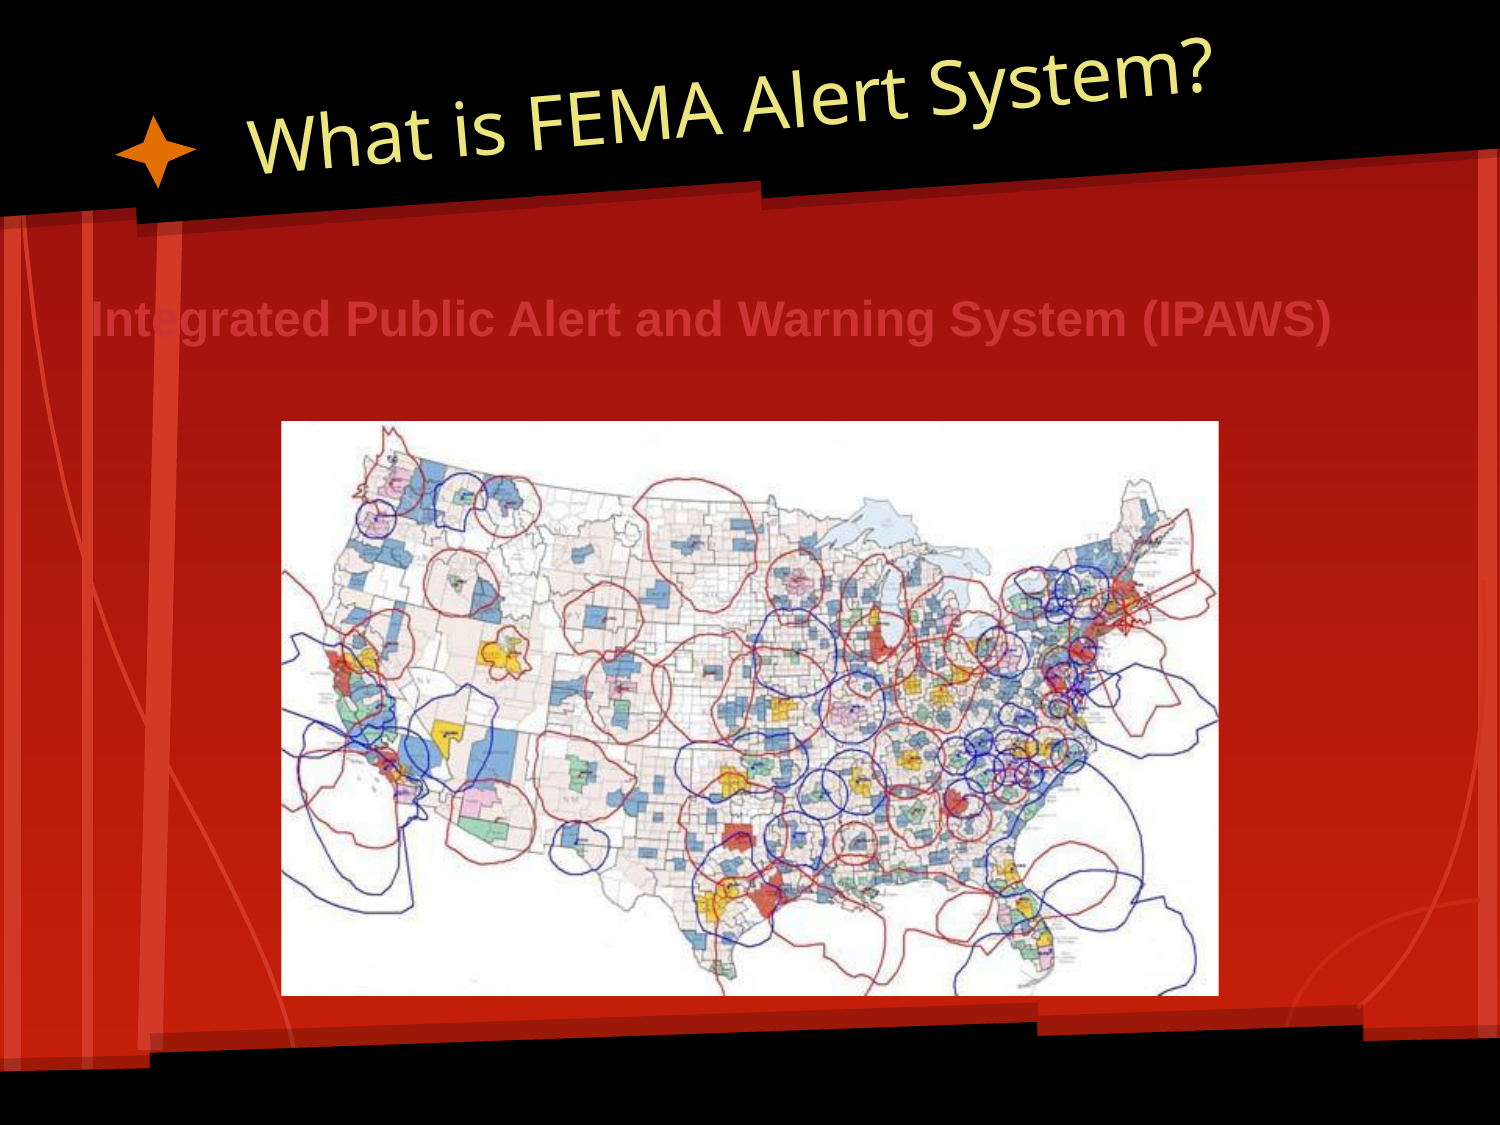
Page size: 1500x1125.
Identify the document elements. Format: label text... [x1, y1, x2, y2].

list Integrated Public Alert and Warning System (IPAWS) [75, 262, 1425, 931]
text_box [281, 421, 1219, 996]
title What is FEMA Alert System? [186, 0, 1500, 259]
